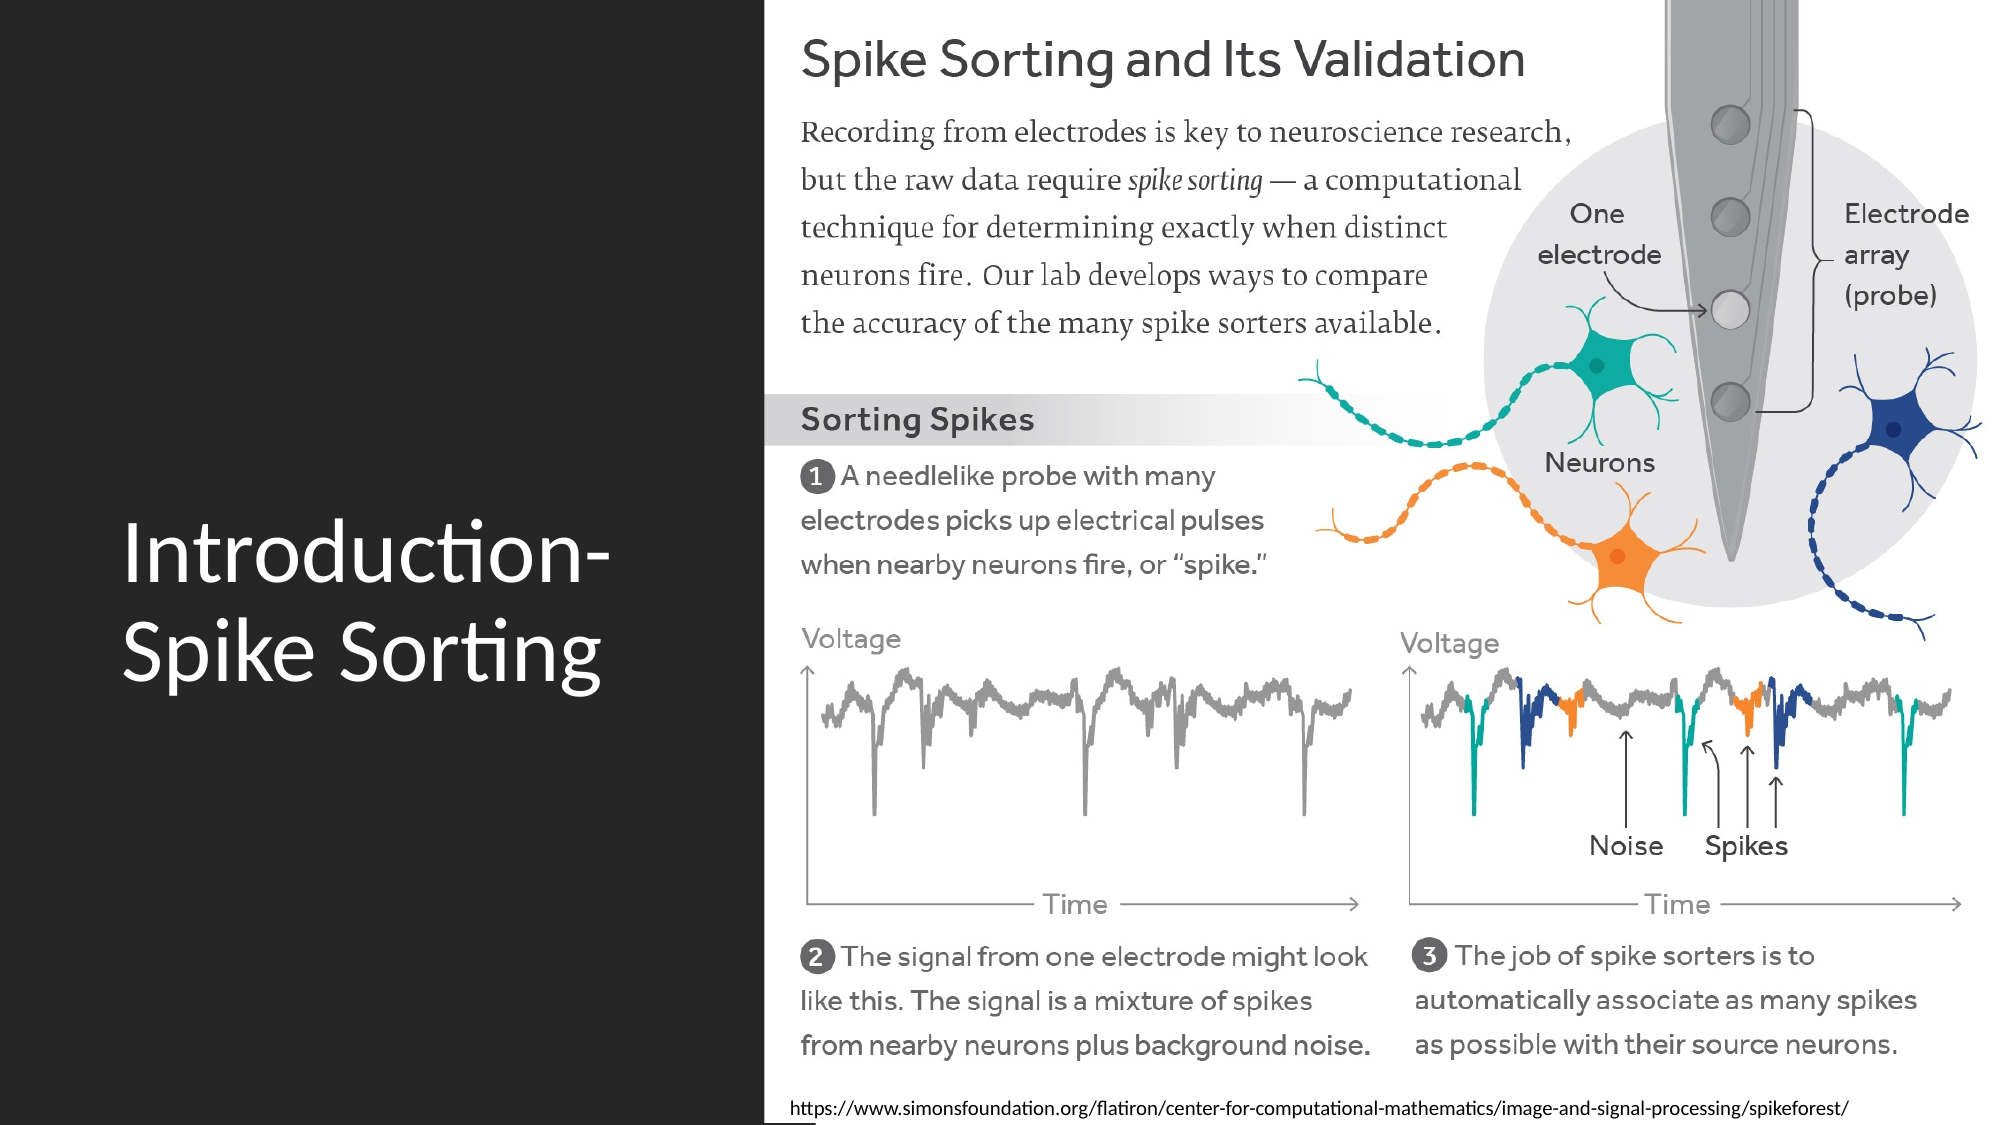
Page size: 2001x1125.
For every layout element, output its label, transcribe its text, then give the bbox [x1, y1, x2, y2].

text_box [0, 0, 760, 1125]
title Introduction-Spike Sorting [106, 104, 661, 709]
picture [764, 0, 2001, 1123]
